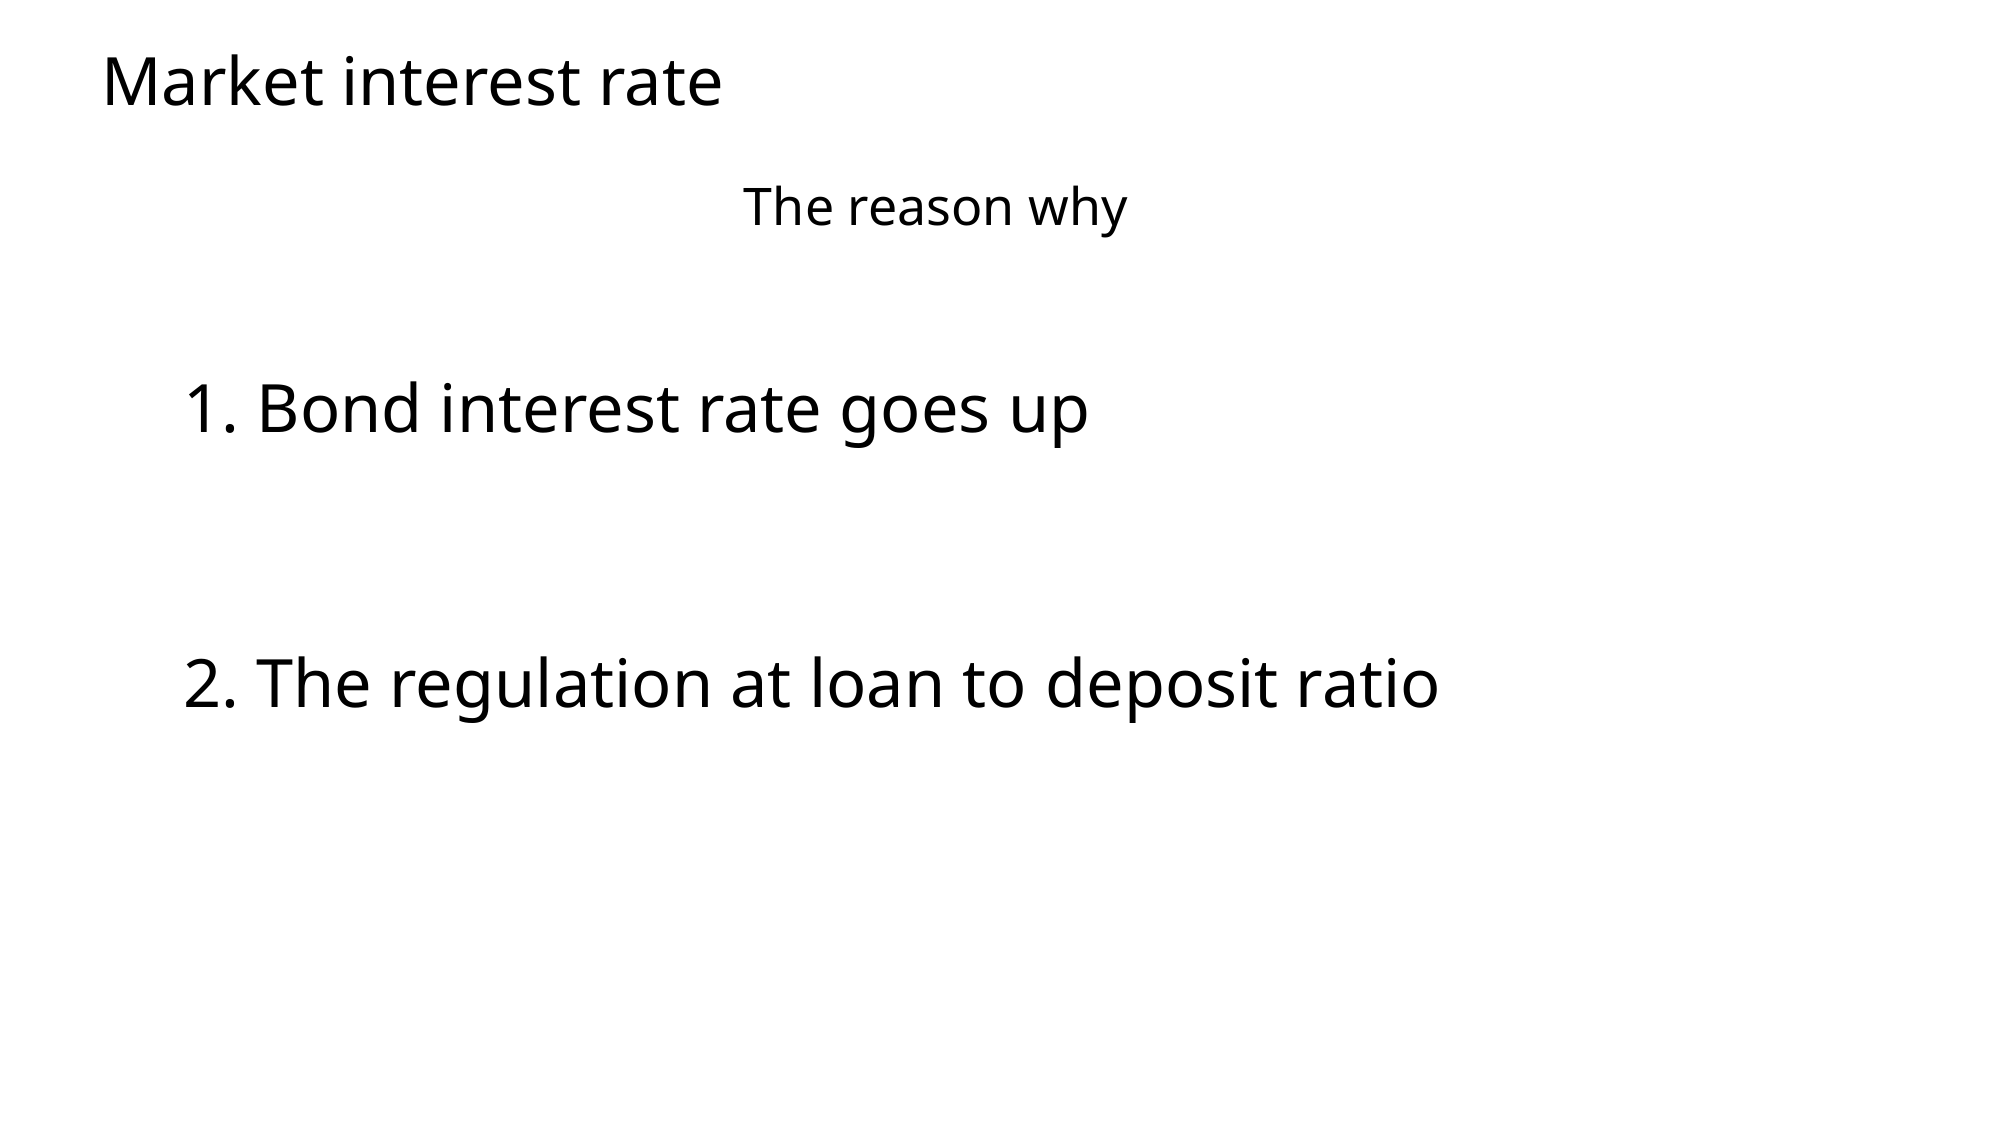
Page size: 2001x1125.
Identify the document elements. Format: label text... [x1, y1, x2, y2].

text_box The reason why [685, 173, 1187, 278]
text_box 2. The regulation at loan to deposit ratio [168, 642, 2000, 747]
text_box Market interest rate [86, 40, 1131, 145]
text_box 1. Bond interest rate goes up [168, 367, 2000, 472]
